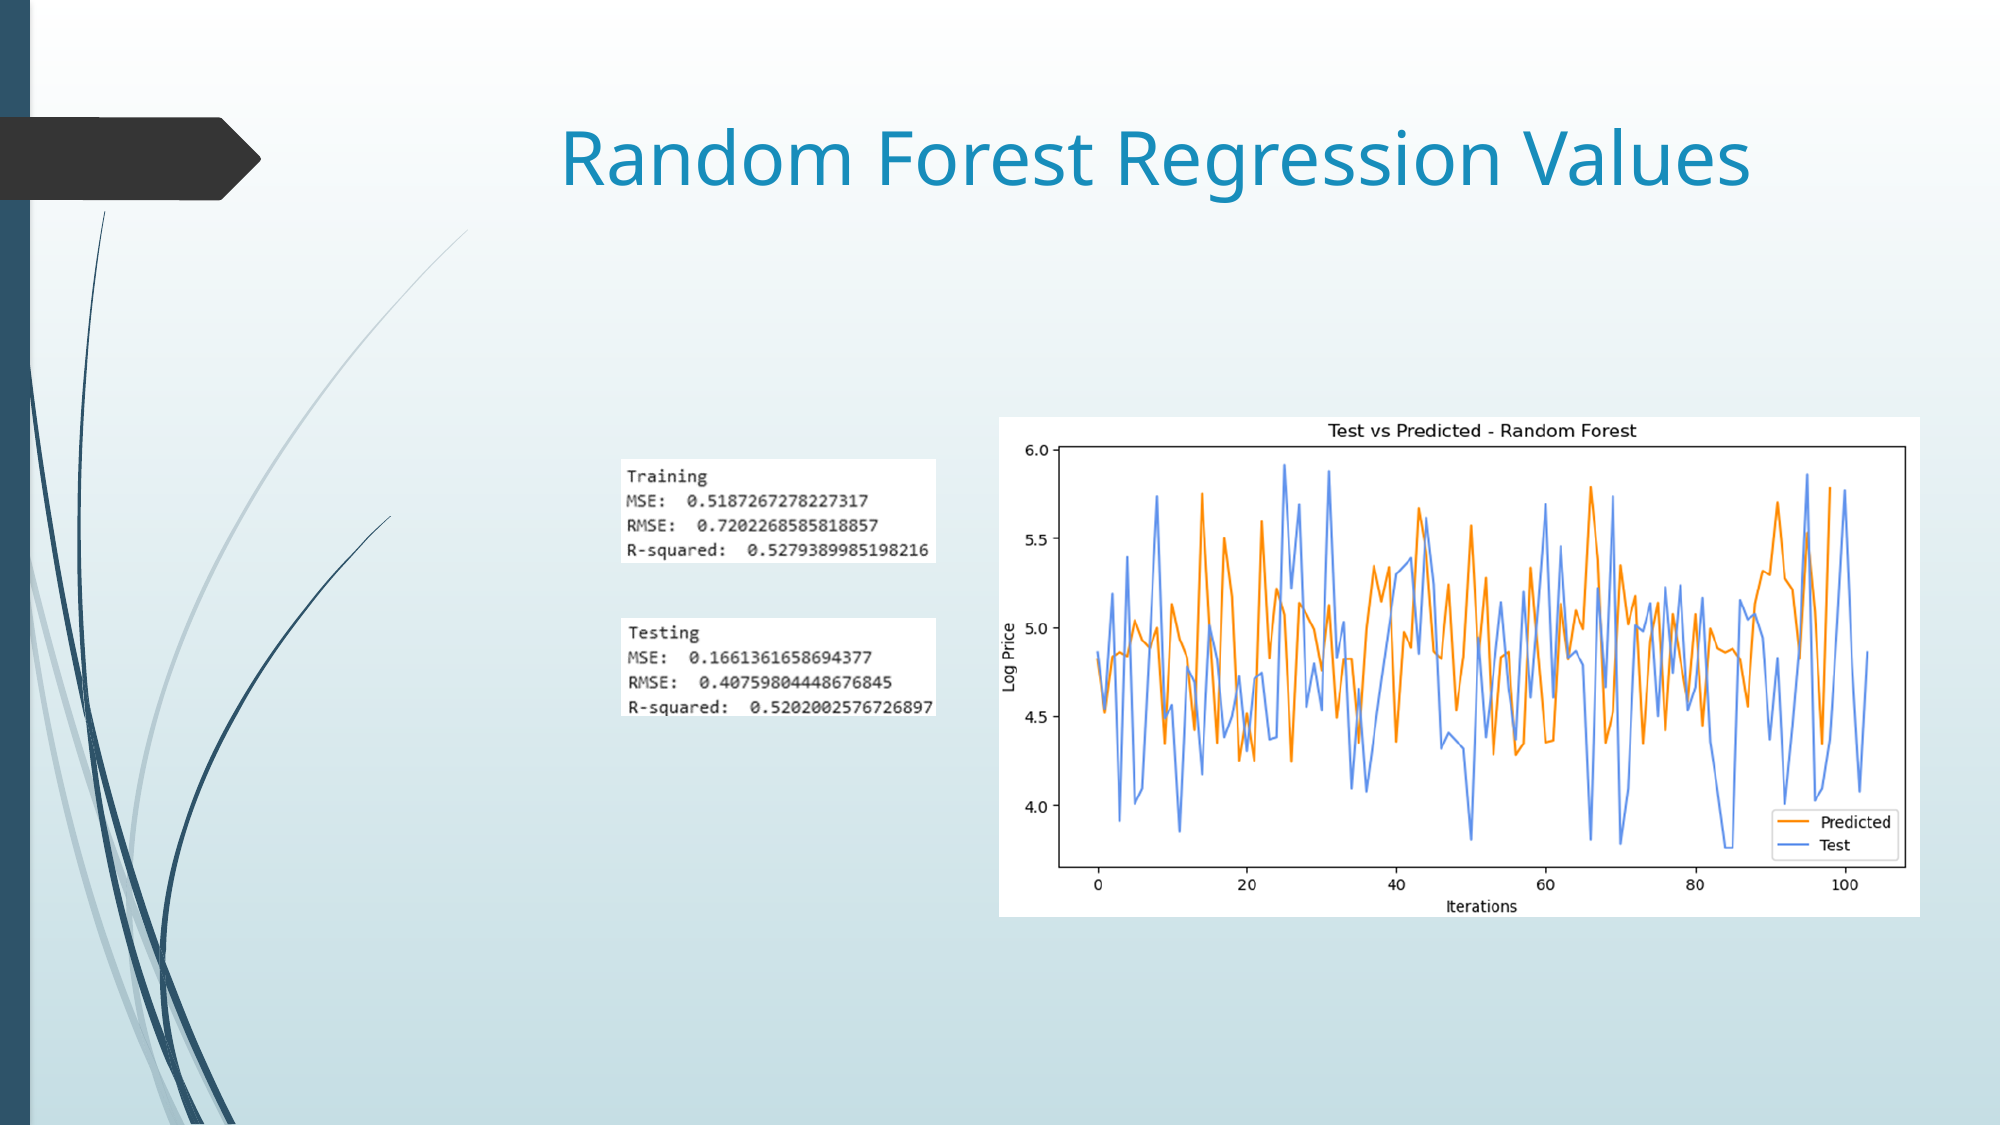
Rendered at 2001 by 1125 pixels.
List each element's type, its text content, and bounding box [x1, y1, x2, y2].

title Random Forest Regression Values [425, 102, 1888, 313]
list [999, 417, 1920, 917]
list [621, 459, 936, 563]
picture [621, 618, 936, 717]
